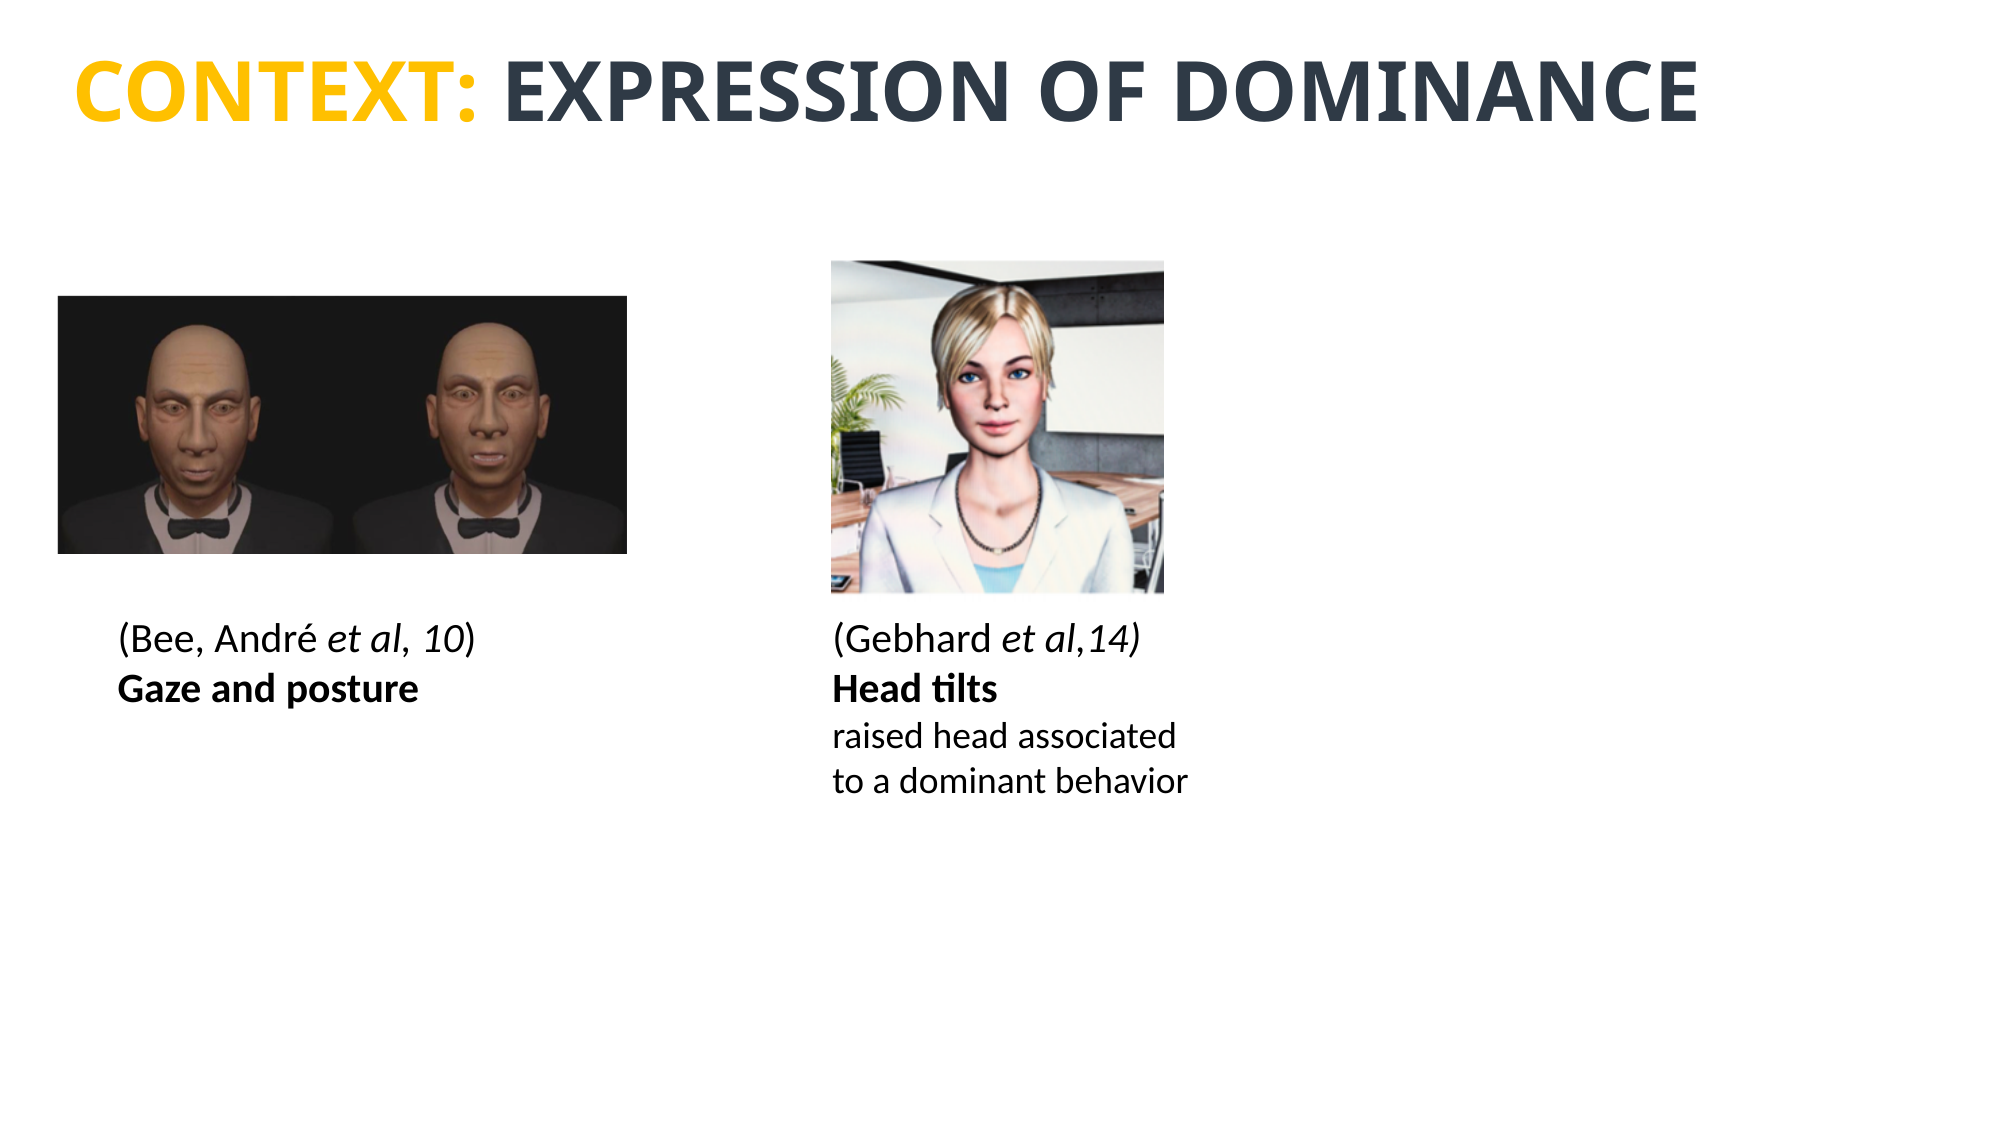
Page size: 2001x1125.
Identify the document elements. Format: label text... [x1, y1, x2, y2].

text_box (Gebhard et al,14) Head tilts raised head associated to a dominant behavior [742, 603, 1225, 809]
text_box (Bee, André et al, 10) Gaze and posture [102, 603, 556, 769]
picture [57, 293, 627, 554]
picture [831, 258, 1164, 602]
text_box Context: expression of dOMINANCE [57, 29, 1947, 160]
